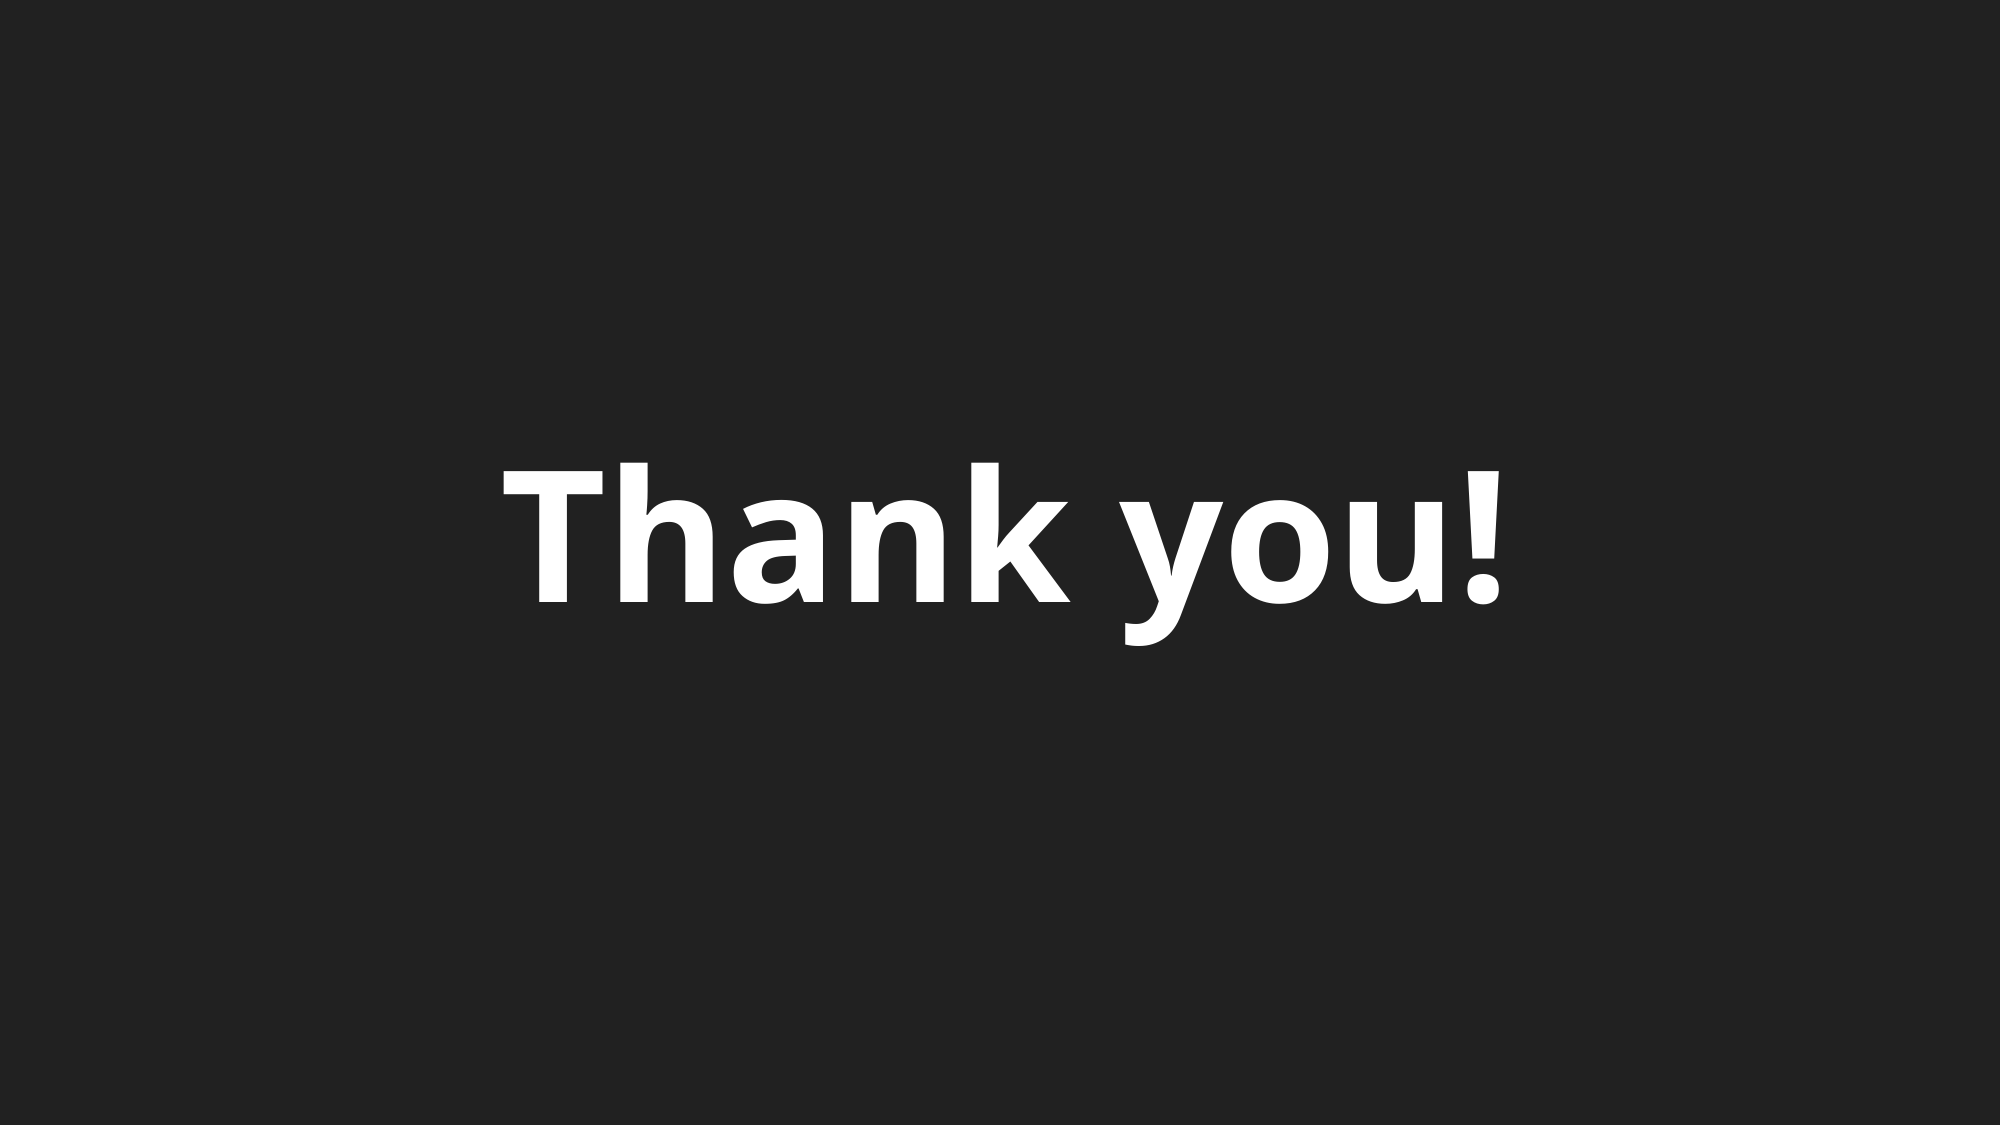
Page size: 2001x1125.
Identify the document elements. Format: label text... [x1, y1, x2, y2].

text_box Thank you! [485, 411, 1538, 647]
